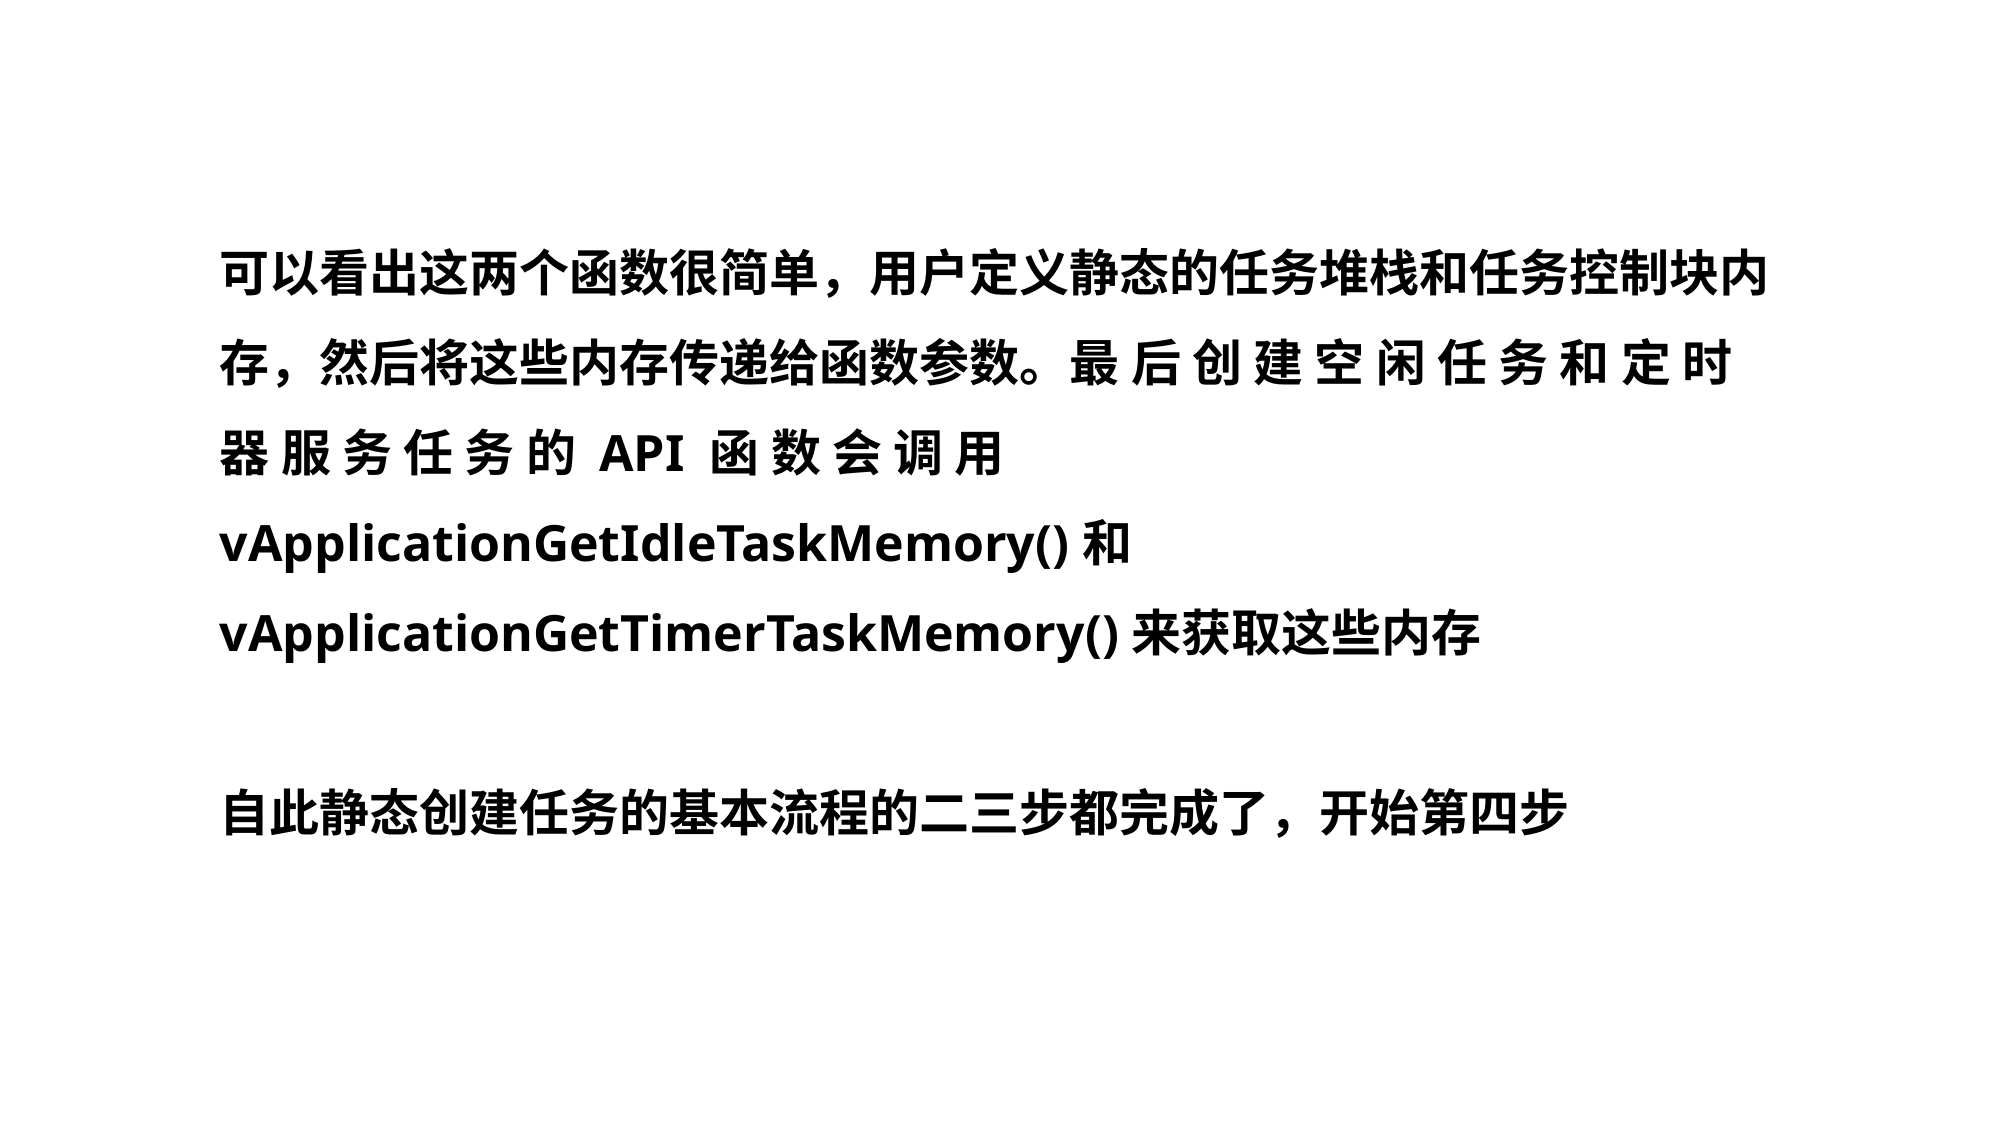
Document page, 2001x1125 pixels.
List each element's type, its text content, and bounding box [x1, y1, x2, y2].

text_box 可以看出这两个函数很简单，用户定义静态的任务堆栈和任务控制块内存，然后将这些内存传递给函数参数。最 后 创 建 空 闲 任 务 和 定 时 器 服 务 任 务 的 API 函 数 会 调 用 vApplicationGetIdleTaskMemory()和vApplicationGetTimerTaskMemory()来获取这些内存 自此静态创建任务的基本流程的二三步都完成了，开始第四步 [205, 203, 1795, 849]
